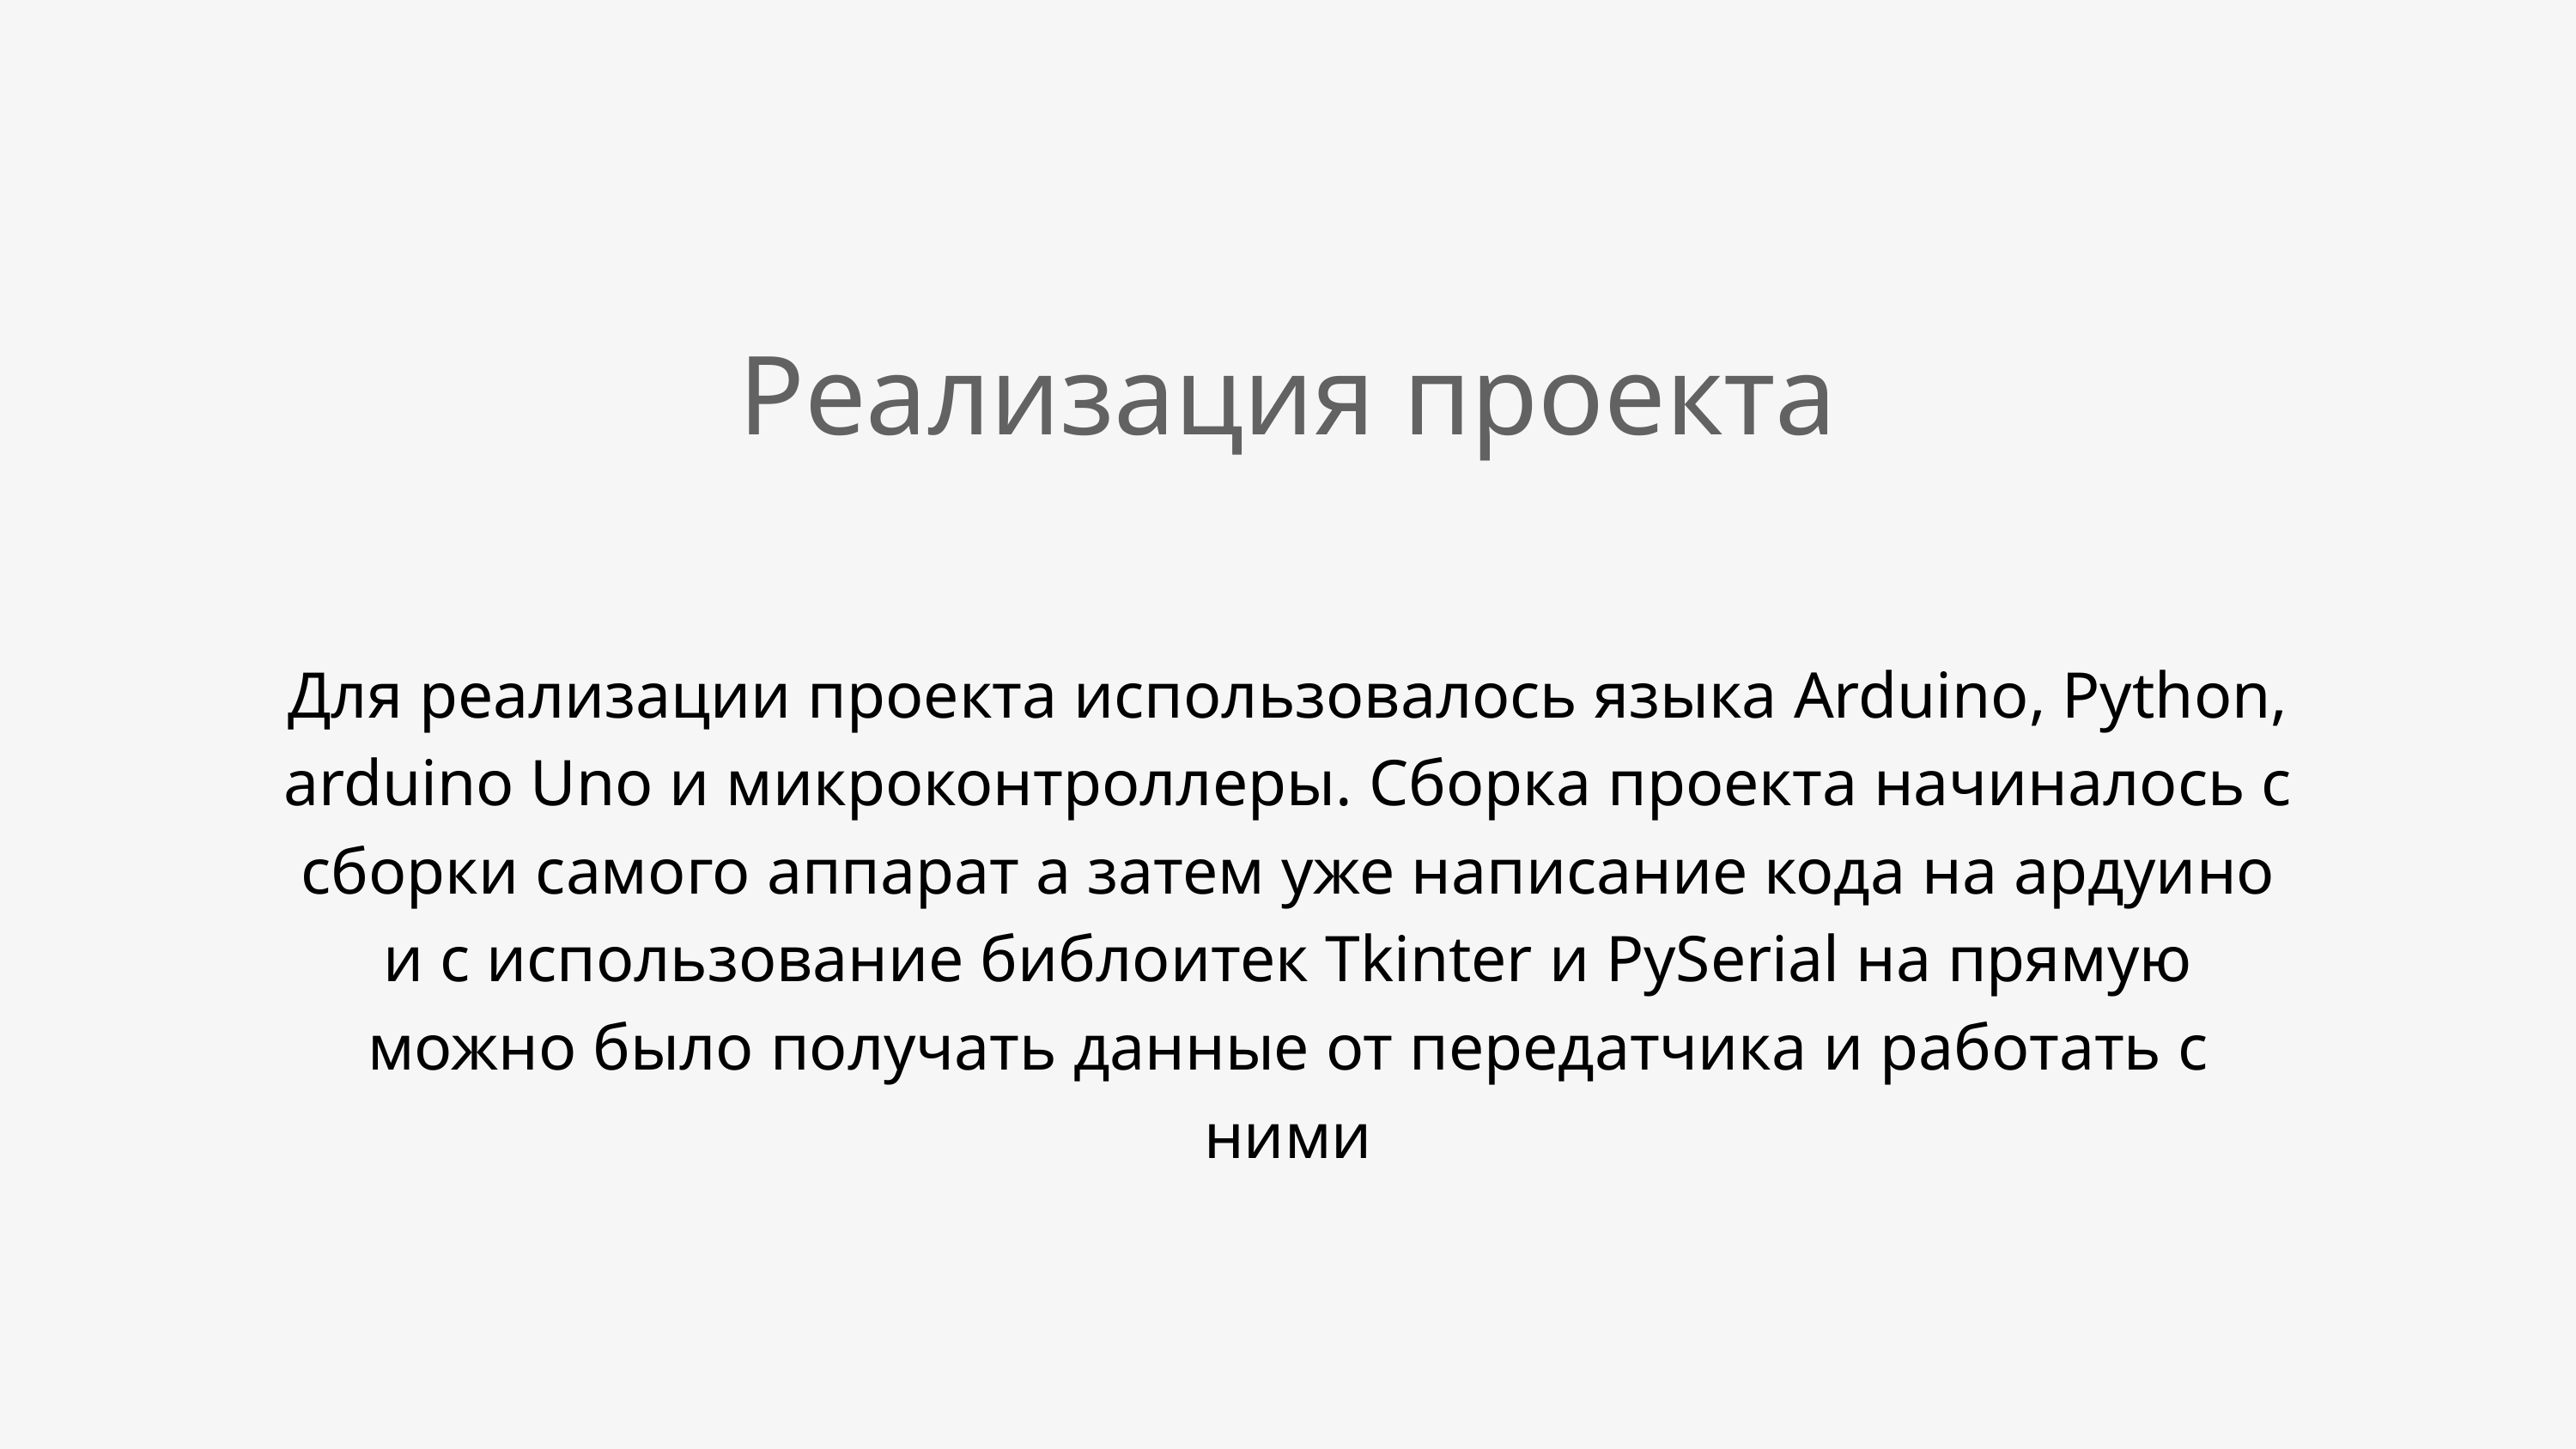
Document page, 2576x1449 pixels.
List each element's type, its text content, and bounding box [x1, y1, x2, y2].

text_box Реализация проекта [672, 304, 1904, 458]
text_box Для реализации проекта использовалось языка Arduino, Python, arduino Uno и микроконтроллеры. Сборка проекта начиналось с сборки самого аппарат а затем уже написание кода на ардуино и с использование библоитек Tkinter и PySerial на прямую можно было получать данные от передатчика и работать с ними [283, 642, 2293, 1171]
